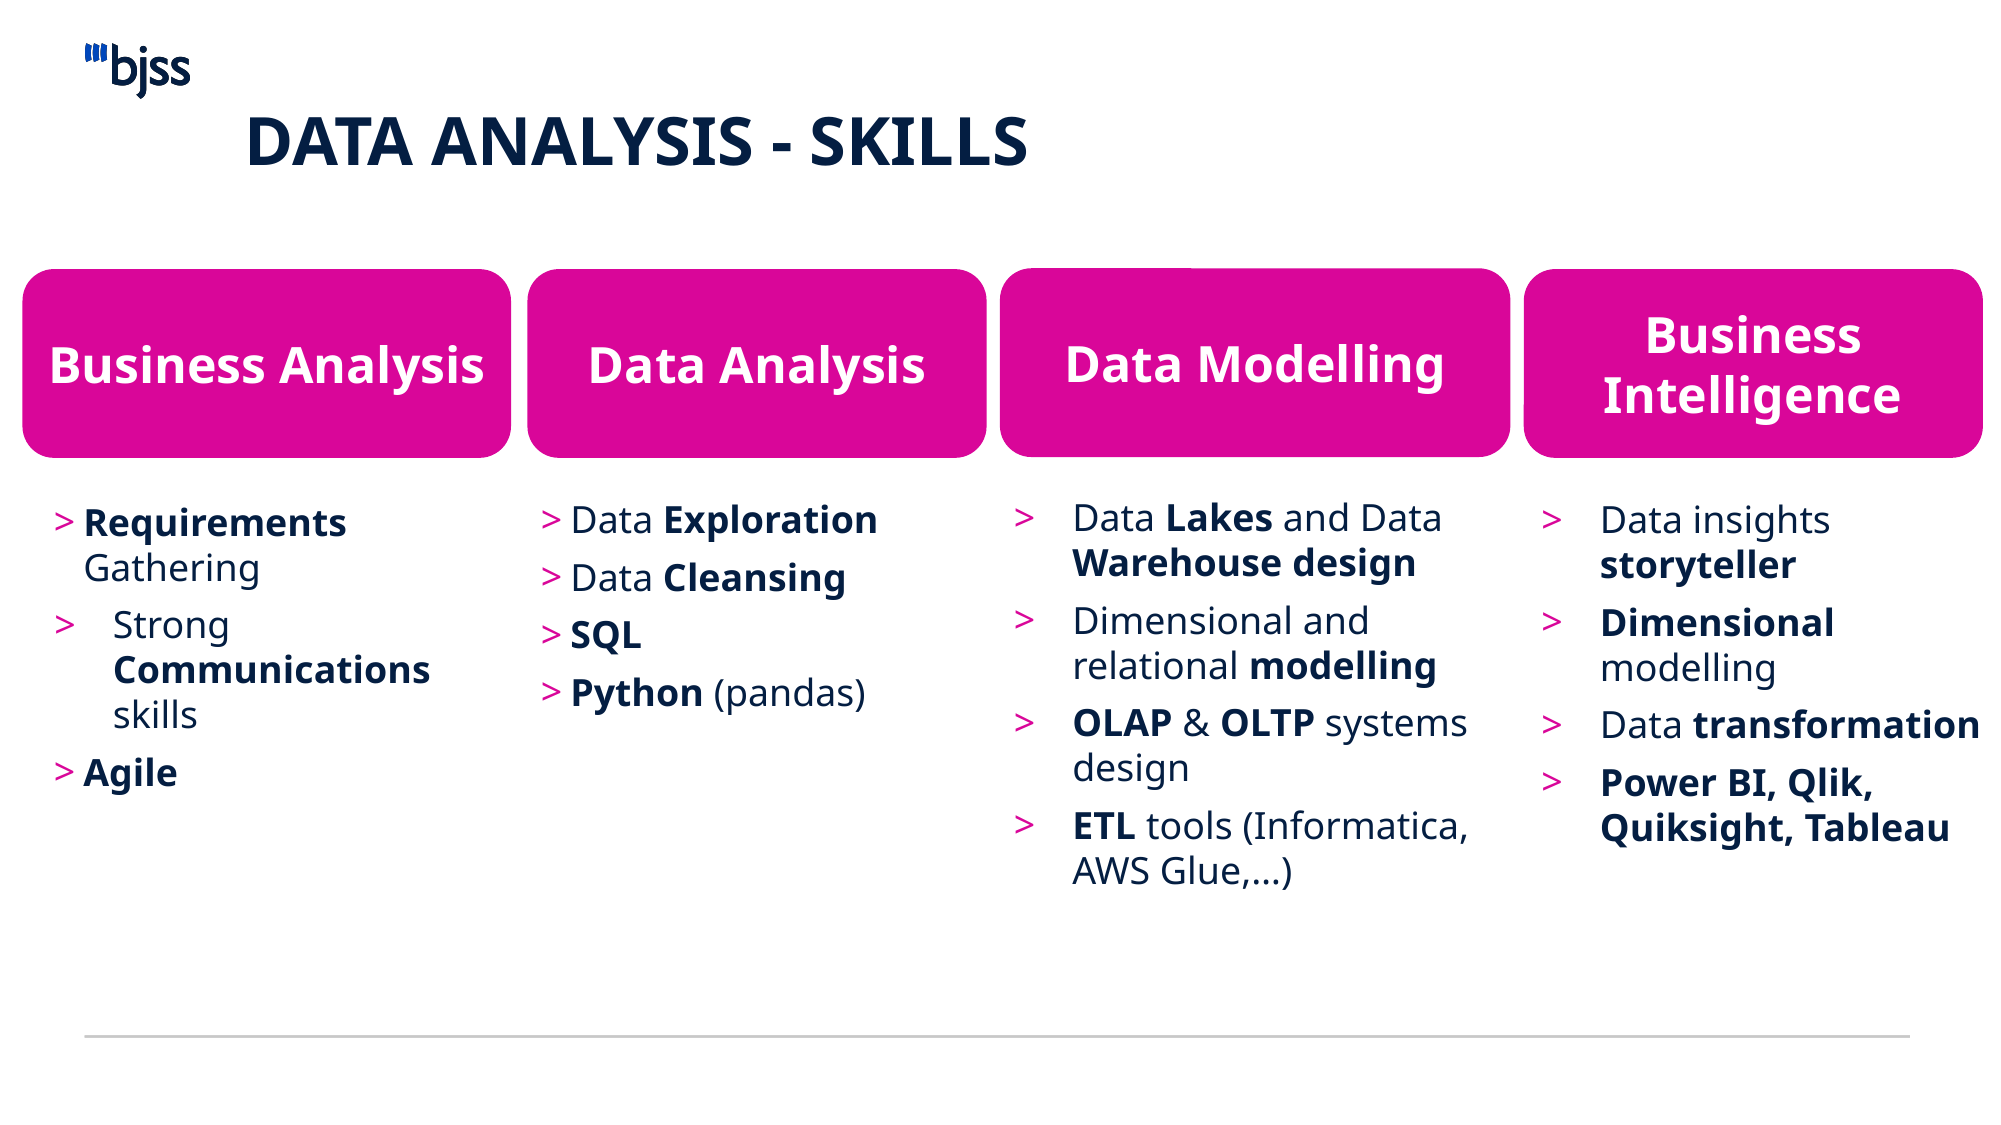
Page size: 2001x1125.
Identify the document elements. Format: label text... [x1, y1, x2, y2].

text_box Data Modelling [998, 267, 1512, 459]
text_box Requirements Gathering Strong Communications skills Agile [53, 498, 528, 732]
text_box Data Analysis [526, 268, 988, 459]
text_box Business Intelligence [1522, 268, 1984, 459]
picture [85, 43, 190, 99]
title Data analysis - Skills [244, 23, 2000, 179]
text_box Business Analysis [21, 268, 513, 459]
text_box Data Lakes and Data Warehouse design Dimensional and relational modelling OLAP & OLTP systems design ETL tools (Informatica, AWS Glue,…) [1013, 494, 1487, 847]
text_box Data insights storyteller Dimensional modelling Data transformation Power BI, Qlik, Quiksight, Tableau [1540, 496, 2000, 730]
text_box Data Exploration Data Cleansing SQL Python (pandas) [540, 496, 1000, 730]
